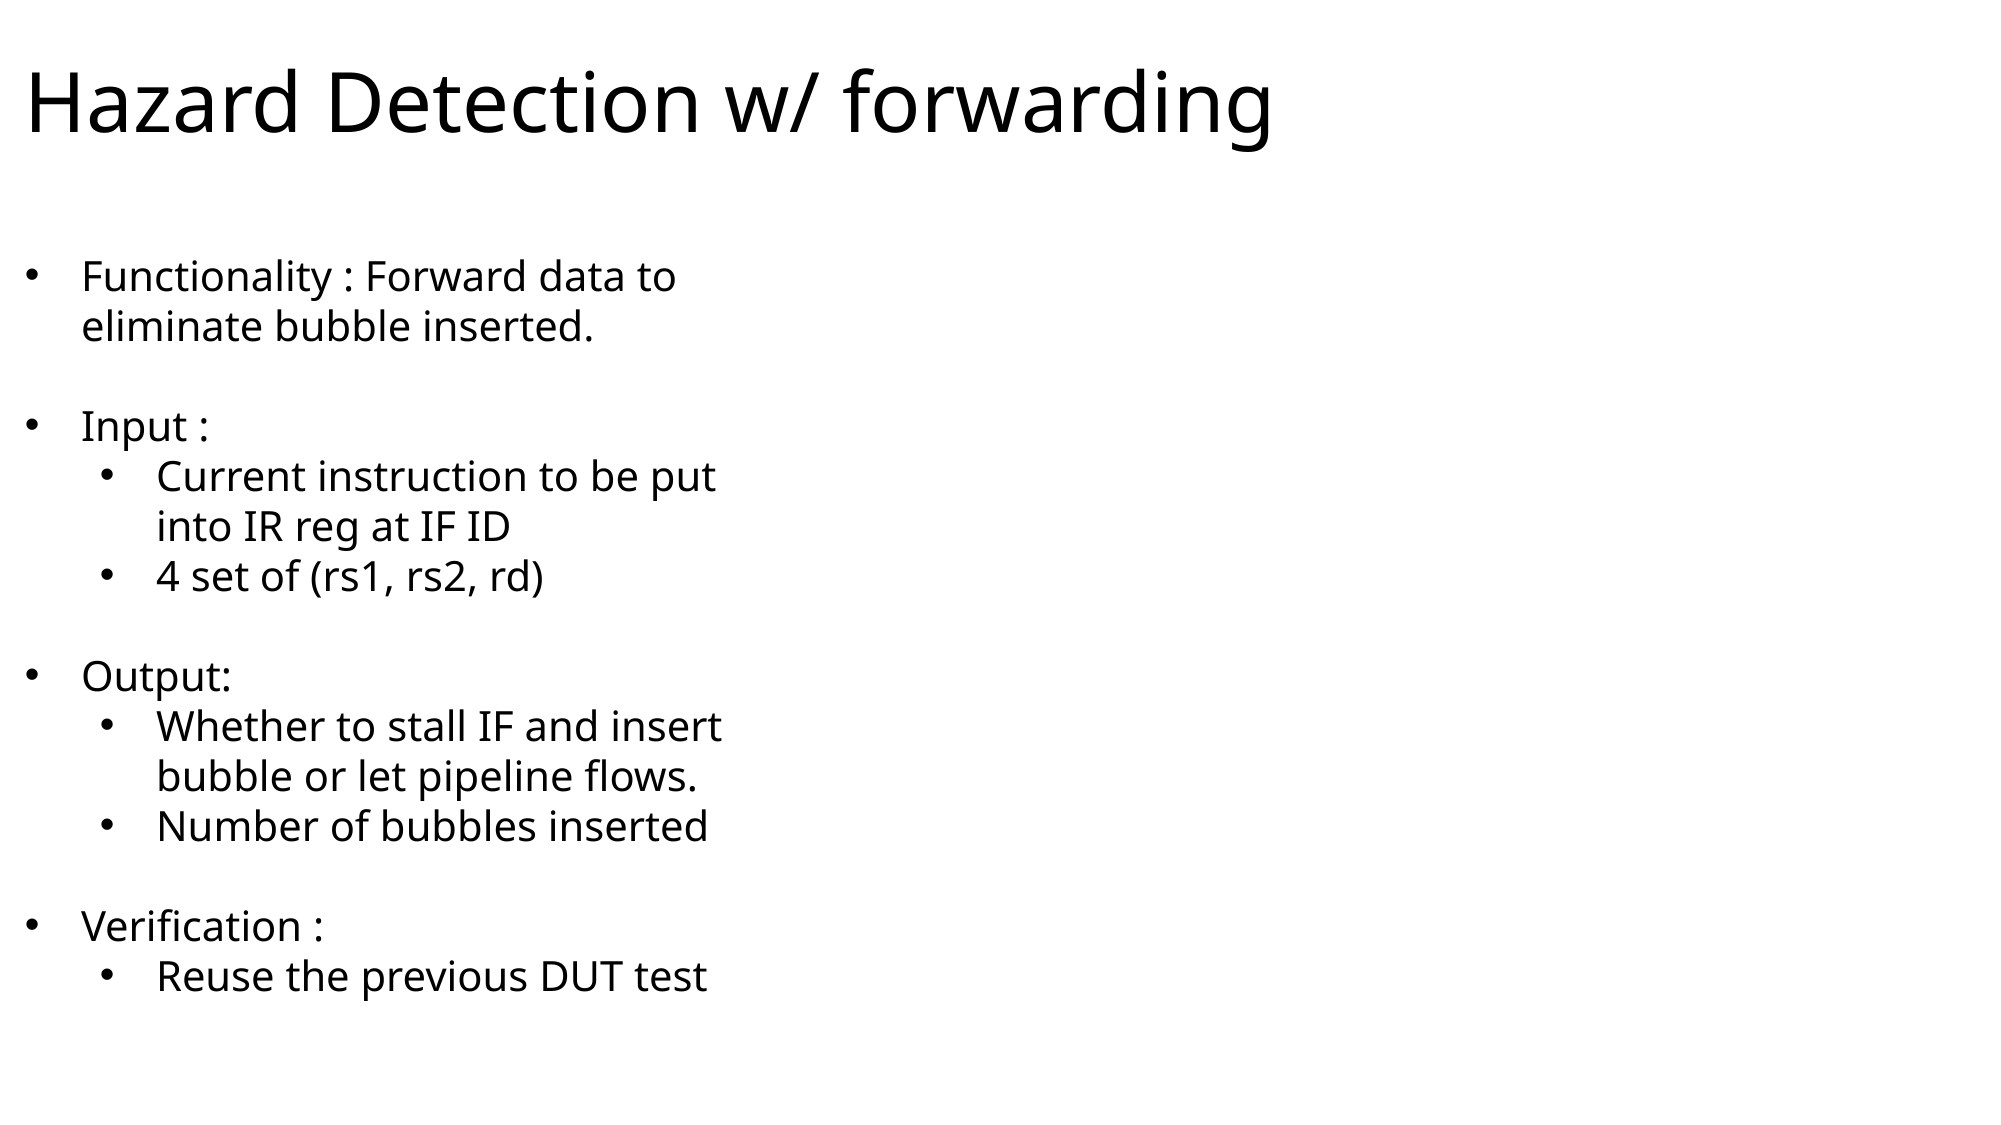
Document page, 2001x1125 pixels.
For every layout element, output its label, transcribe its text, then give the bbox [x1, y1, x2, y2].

text_box Functionality : Forward data to eliminate bubble inserted. Input : Current instruction to be put into IR reg at IF ID 4 set of (rs1, rs2, rd) Output: Whether to stall IF and insert bubble or let pipeline flows. Number of bubbles inserted Verification : Reuse the previous DUT test [10, 242, 767, 1008]
text_box Hazard Detection w/ forwarding [9, 41, 1386, 156]
